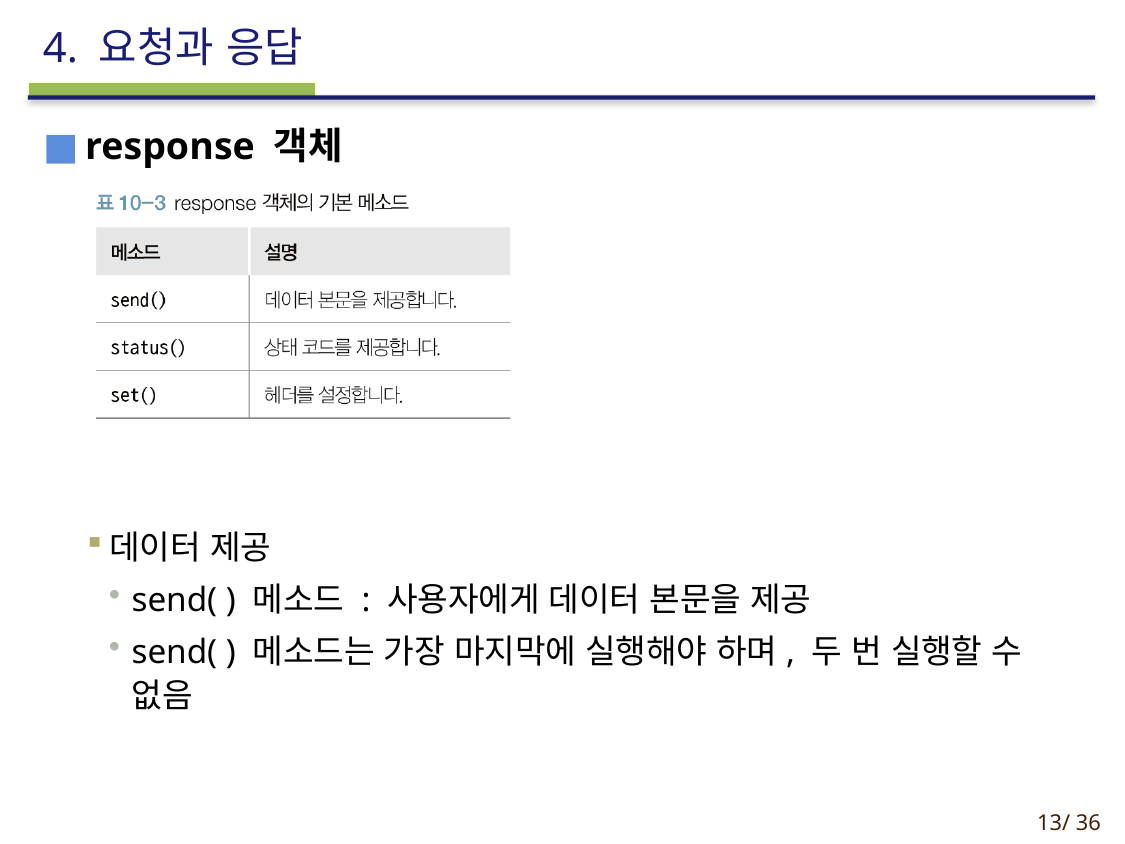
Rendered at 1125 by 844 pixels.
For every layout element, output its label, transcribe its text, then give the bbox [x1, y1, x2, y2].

picture [89, 185, 515, 422]
list response 객체 데이터 제공 send( ) 메소드 : 사용자에게 데이터 본문을 제공 send( ) 메소드는 가장 마지막에 실행해야 하며, 두 번 실행할 수 없음 [28, 114, 1097, 818]
title 4. 요청과 응답 [27, 10, 958, 82]
